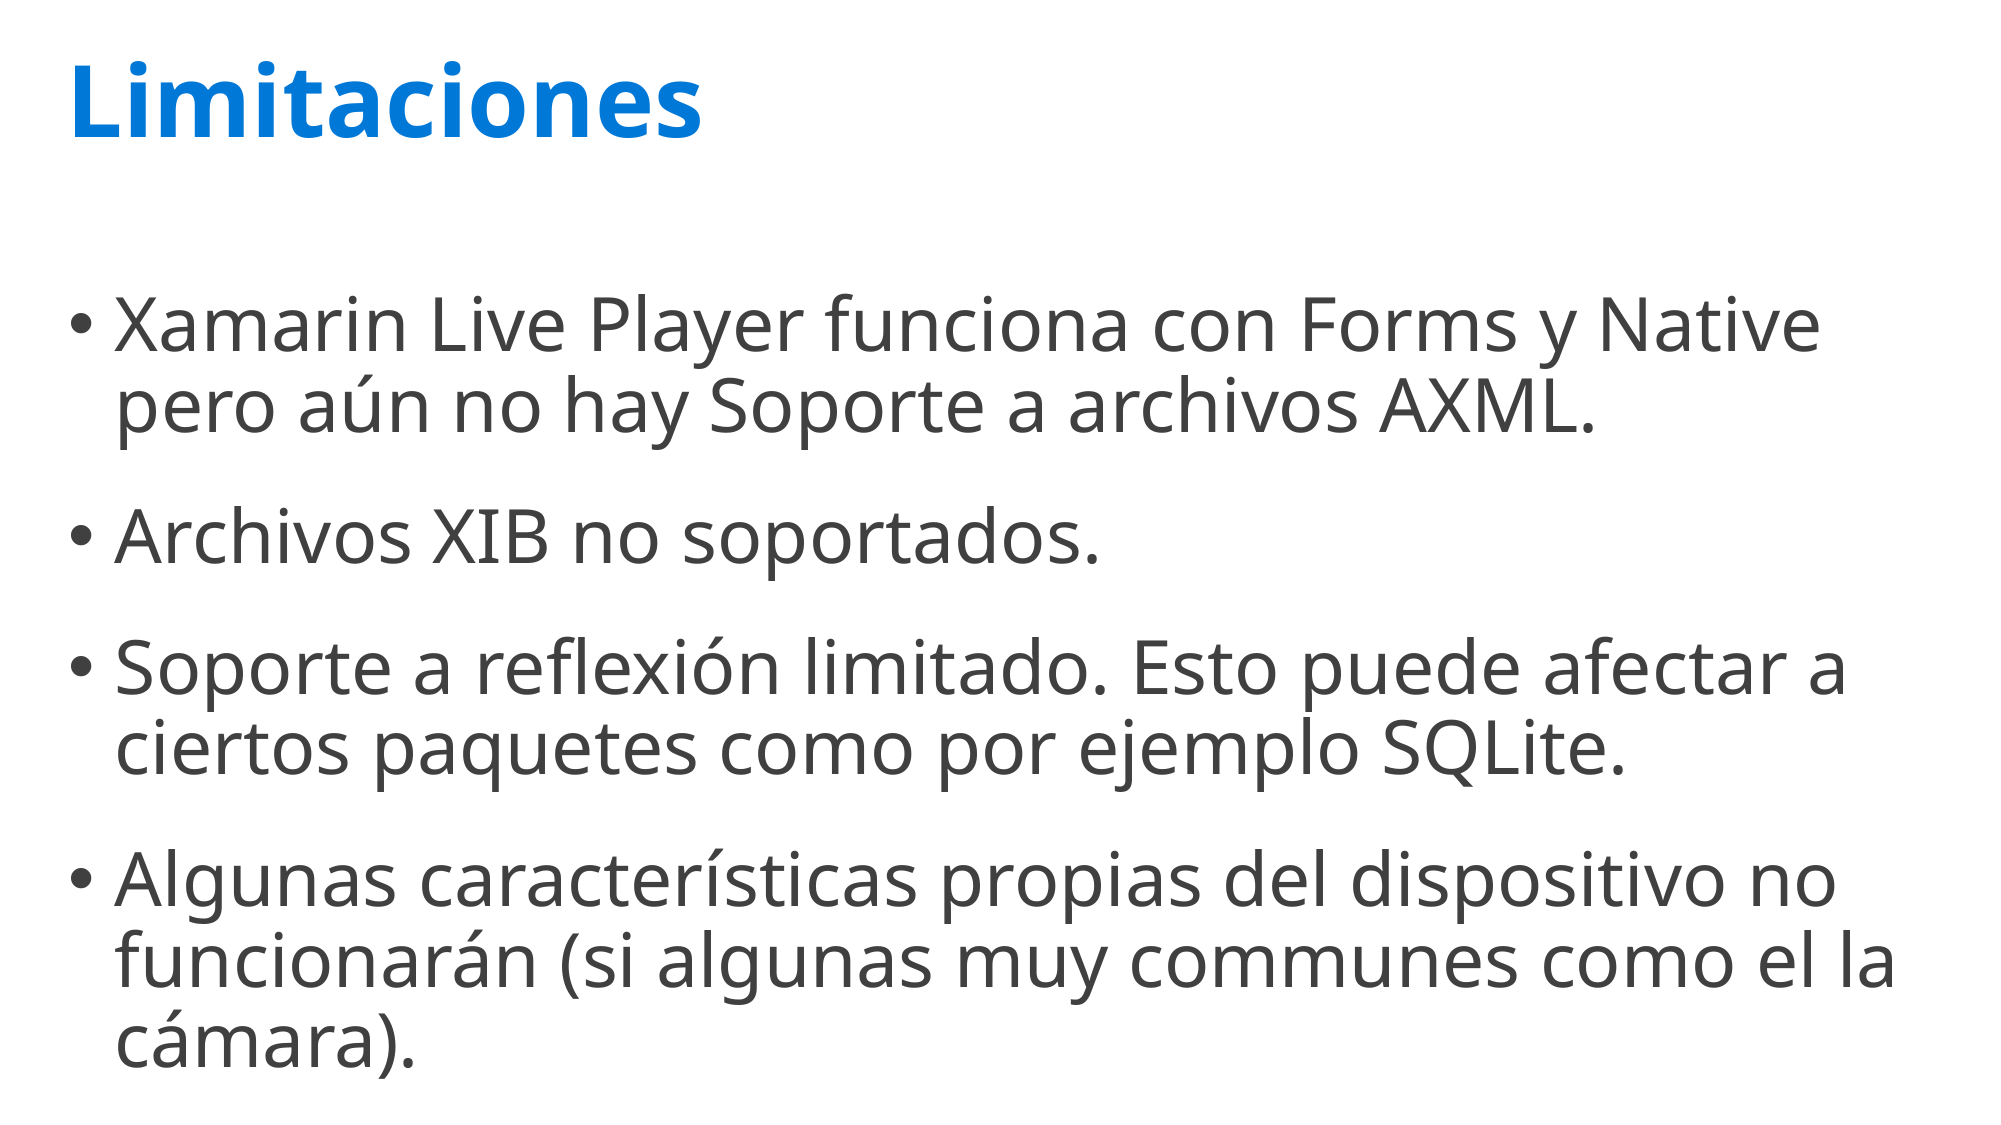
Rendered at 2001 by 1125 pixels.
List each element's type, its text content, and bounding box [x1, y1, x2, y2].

list Xamarin Live Player funciona con Forms y Native pero aún no hay Soporte a archivos AXML. Archivos XIB no soportados. Soporte a reflexión limitado. Esto puede afectar a ciertos paquetes como por ejemplo SQLite. Algunas características propias del dispositivo no funcionarán (si algunas muy communes como el la cámara). [45, 268, 1956, 1078]
title Limitaciones [44, 33, 1956, 195]
